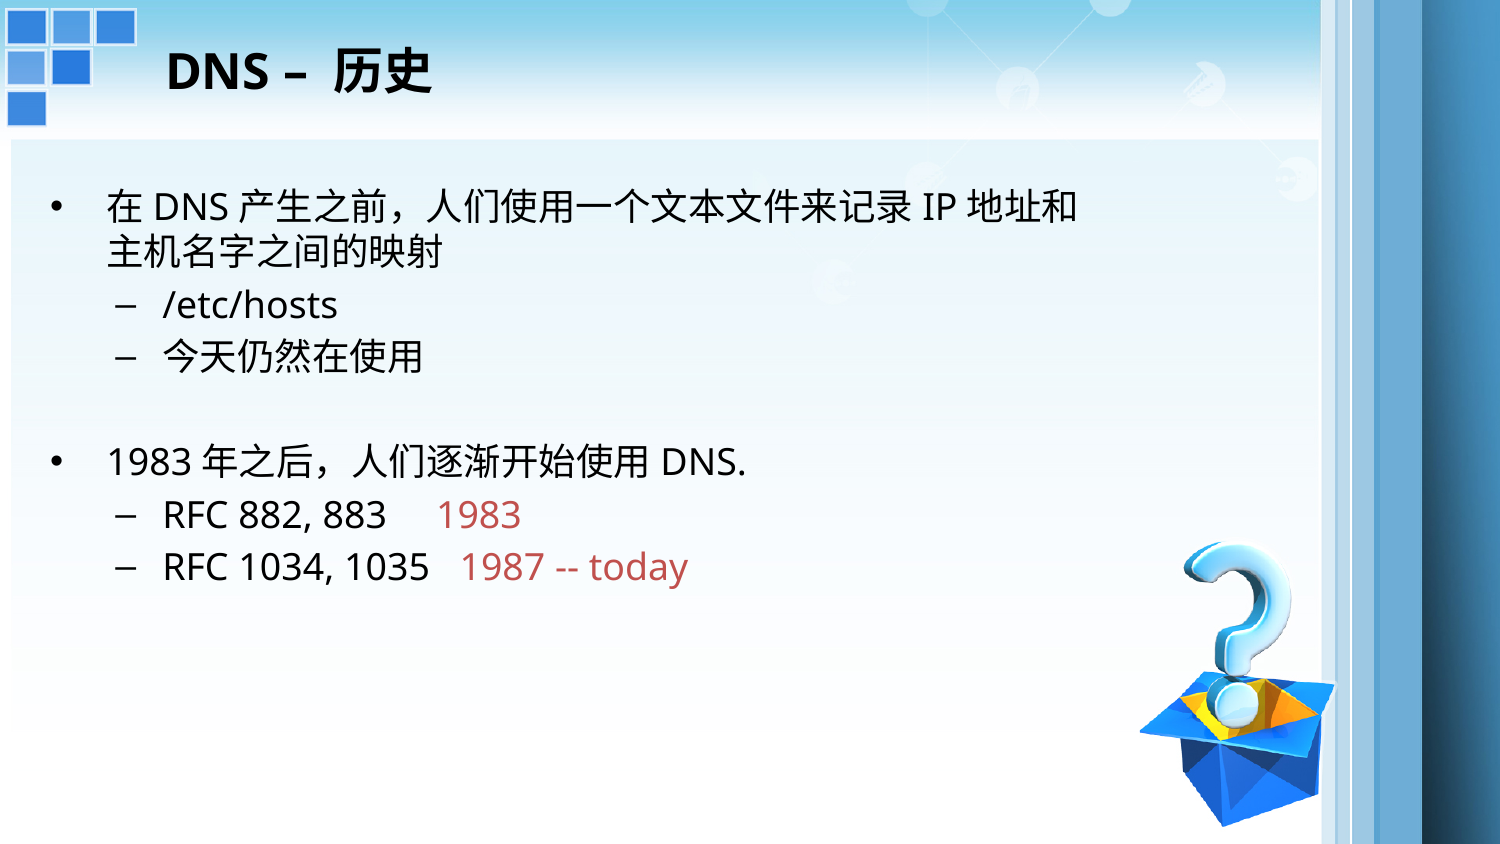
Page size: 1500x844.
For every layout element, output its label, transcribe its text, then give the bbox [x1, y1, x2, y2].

list 在DNS产生之前，人们使用一个文本文件来记录IP地址和主机名字之间的映射 /etc/hosts 今天仍然在使用 1983年之后，人们逐渐开始使用DNS. RFC 882, 883 1983 RFC 1034, 1035 1987 -- today [35, 175, 1125, 754]
picture [0, 0, 1500, 844]
title DNS – 历史 [150, 31, 950, 108]
